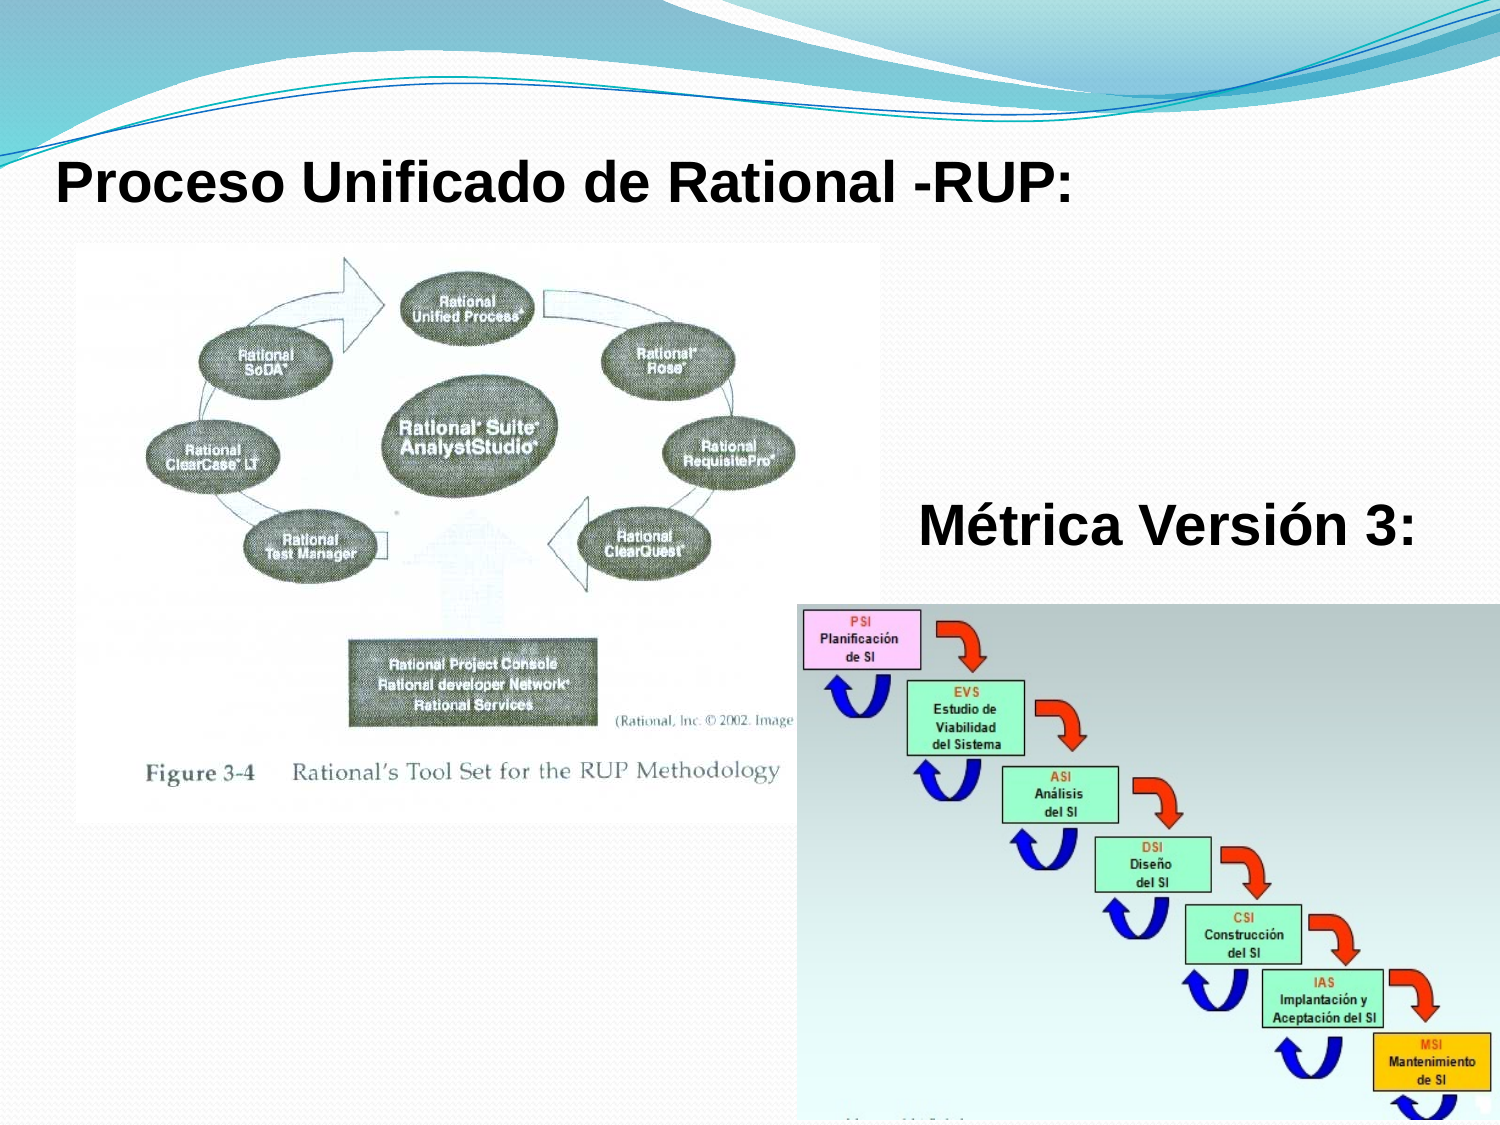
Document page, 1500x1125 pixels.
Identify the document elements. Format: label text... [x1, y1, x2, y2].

text_box Proceso Unificado de Rational -RUP: [41, 137, 1329, 222]
picture [76, 243, 1500, 1120]
text_box Métrica Versión 3: [903, 479, 1459, 565]
